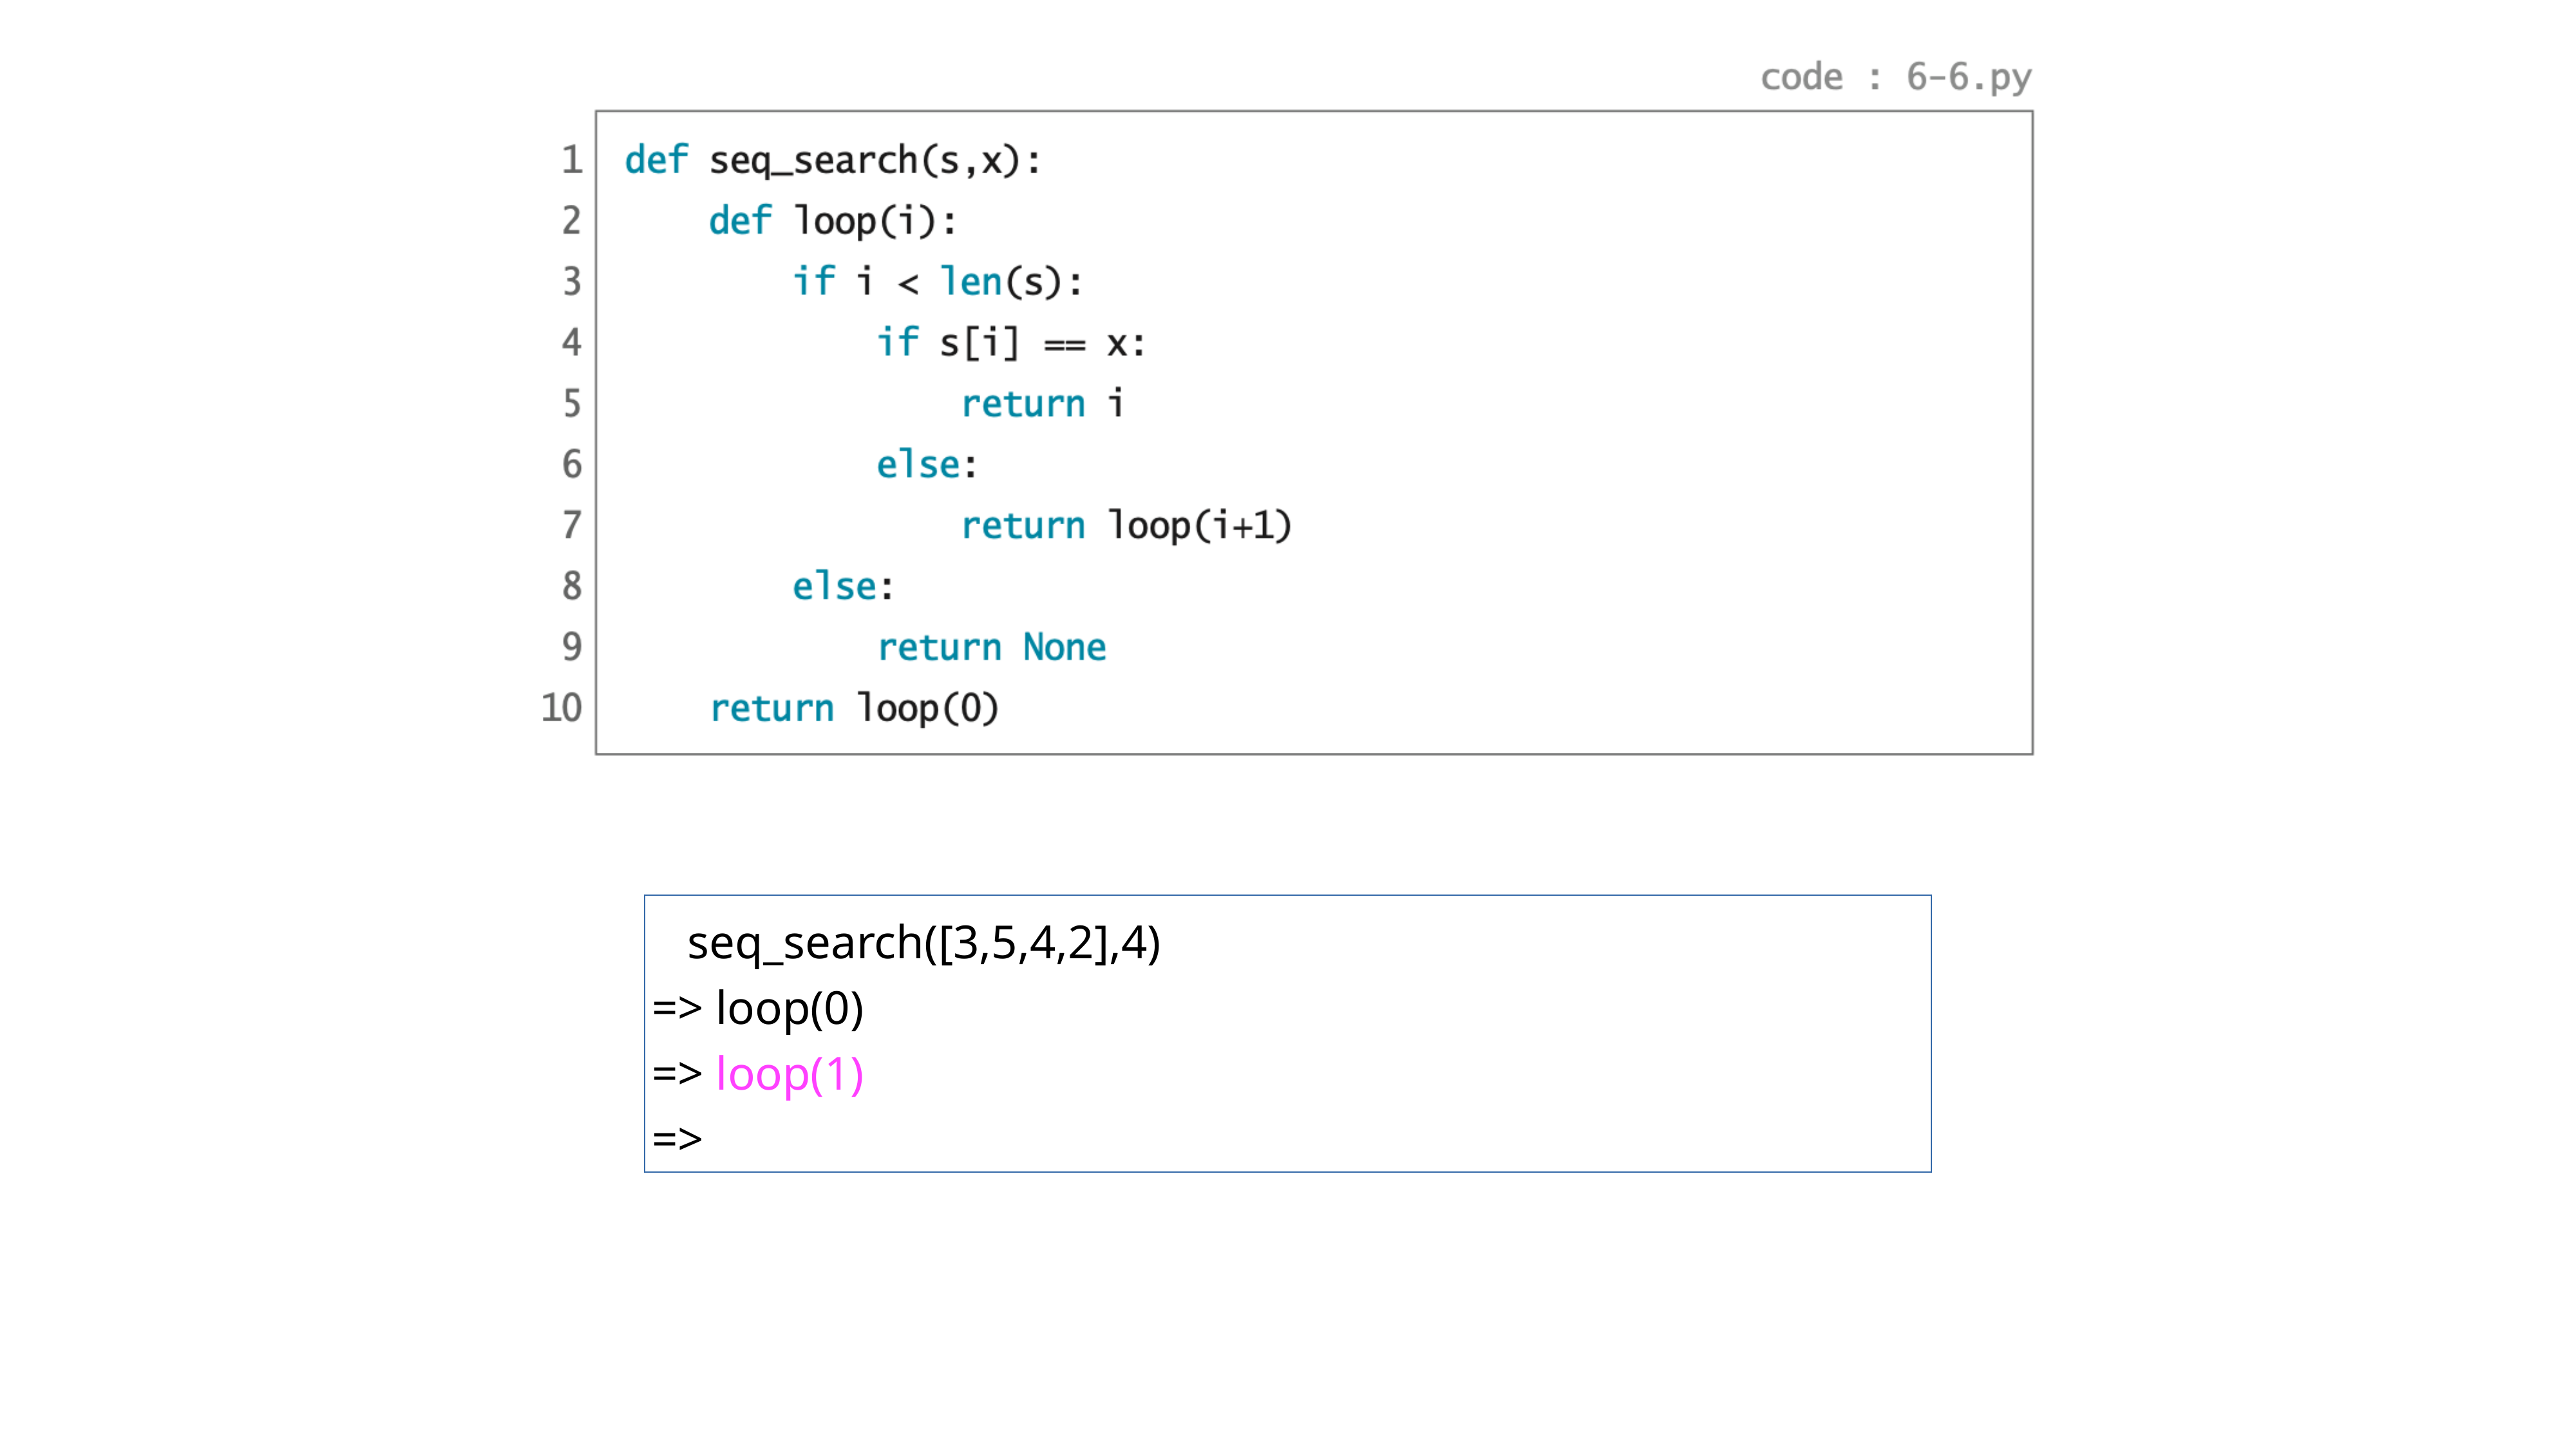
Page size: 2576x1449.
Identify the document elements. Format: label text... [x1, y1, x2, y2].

text_box seq_search([3,5,4,2],4) => loop(0) => loop(1) => [644, 895, 1932, 1173]
picture [525, 41, 2050, 769]
